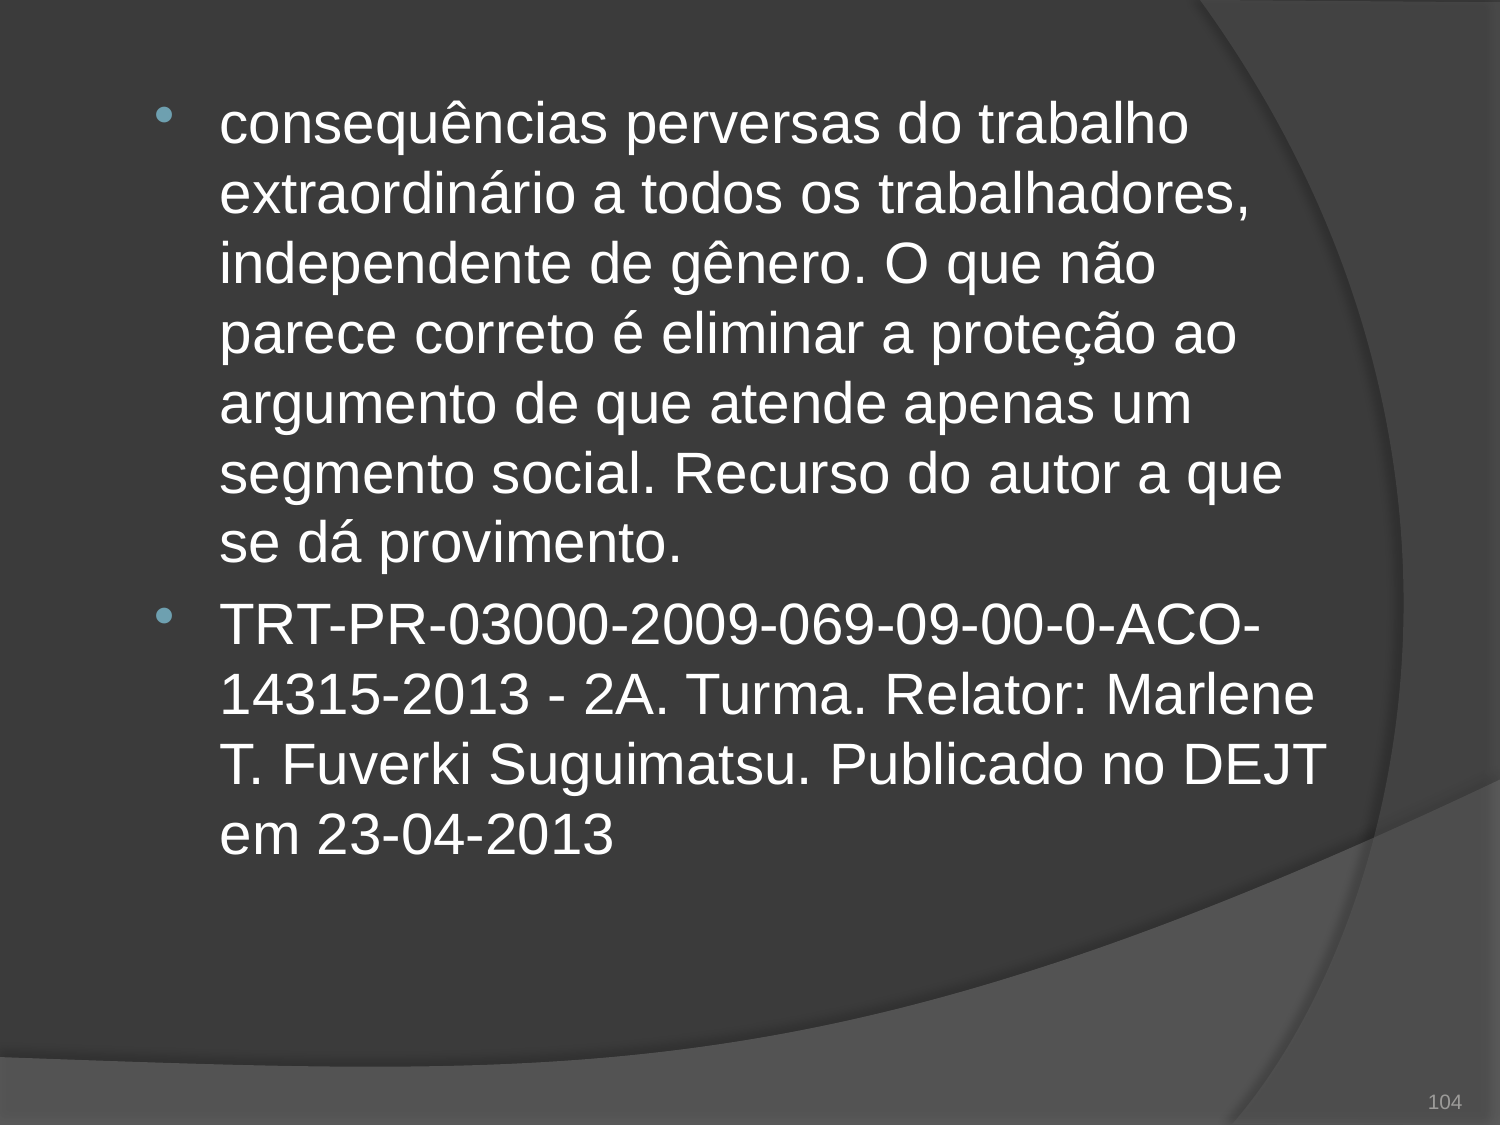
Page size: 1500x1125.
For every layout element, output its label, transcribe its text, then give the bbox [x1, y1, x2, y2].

slide_number 104 [1337, 1053, 1463, 1114]
list consequências perversas do trabalho extraordinário a todos os trabalhadores, independente de gênero. O que não parece correto é eliminar a proteção ao argumento de que atende apenas um segmento social. Recurso do autor a que se dá provimento. TRT-PR-03000-2009-069-09-00-0-ACO-14315-2013 - 2A. Turma. Relator: Marlene T. Fuverki Suguimatsu. Publicado no DEJT em 23-04-2013 [135, 78, 1361, 1010]
